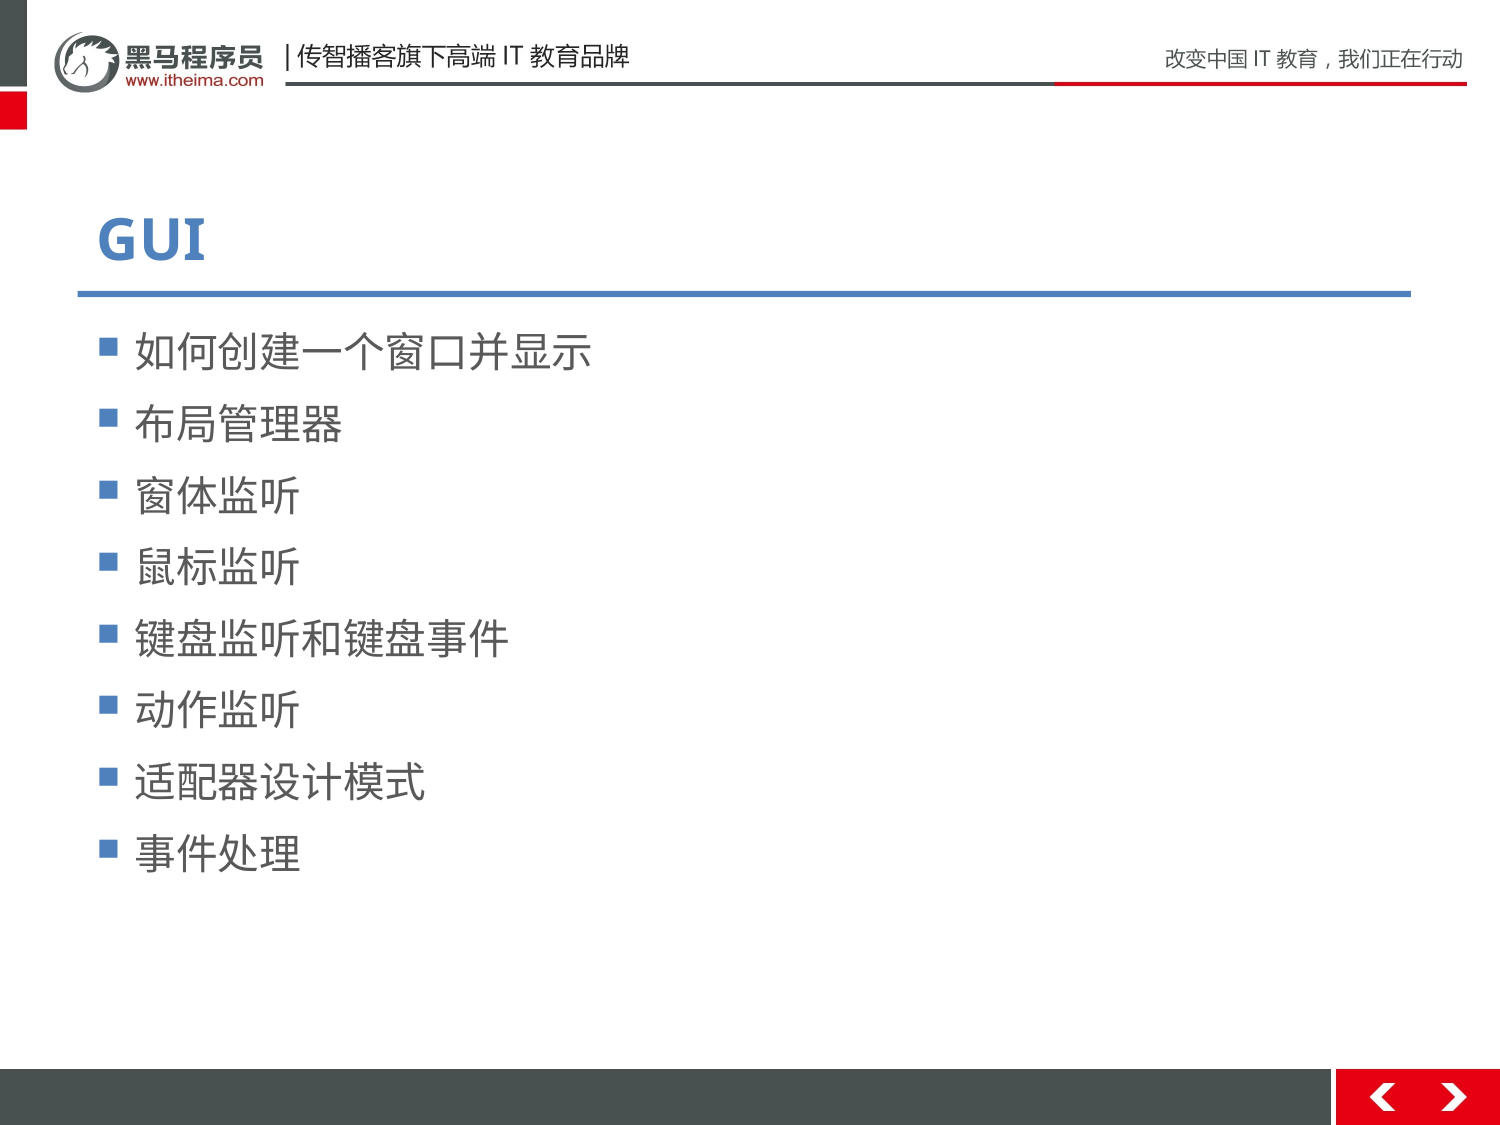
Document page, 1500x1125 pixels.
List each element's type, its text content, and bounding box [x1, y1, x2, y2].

picture [0, 0, 1500, 1125]
list 如何创建一个窗口并显示 布局管理器 窗体监听 鼠标监听 键盘监听和键盘事件 动作监听 适配器设计模式 事件处理 [81, 313, 1416, 1025]
title GUI [81, 162, 1416, 280]
